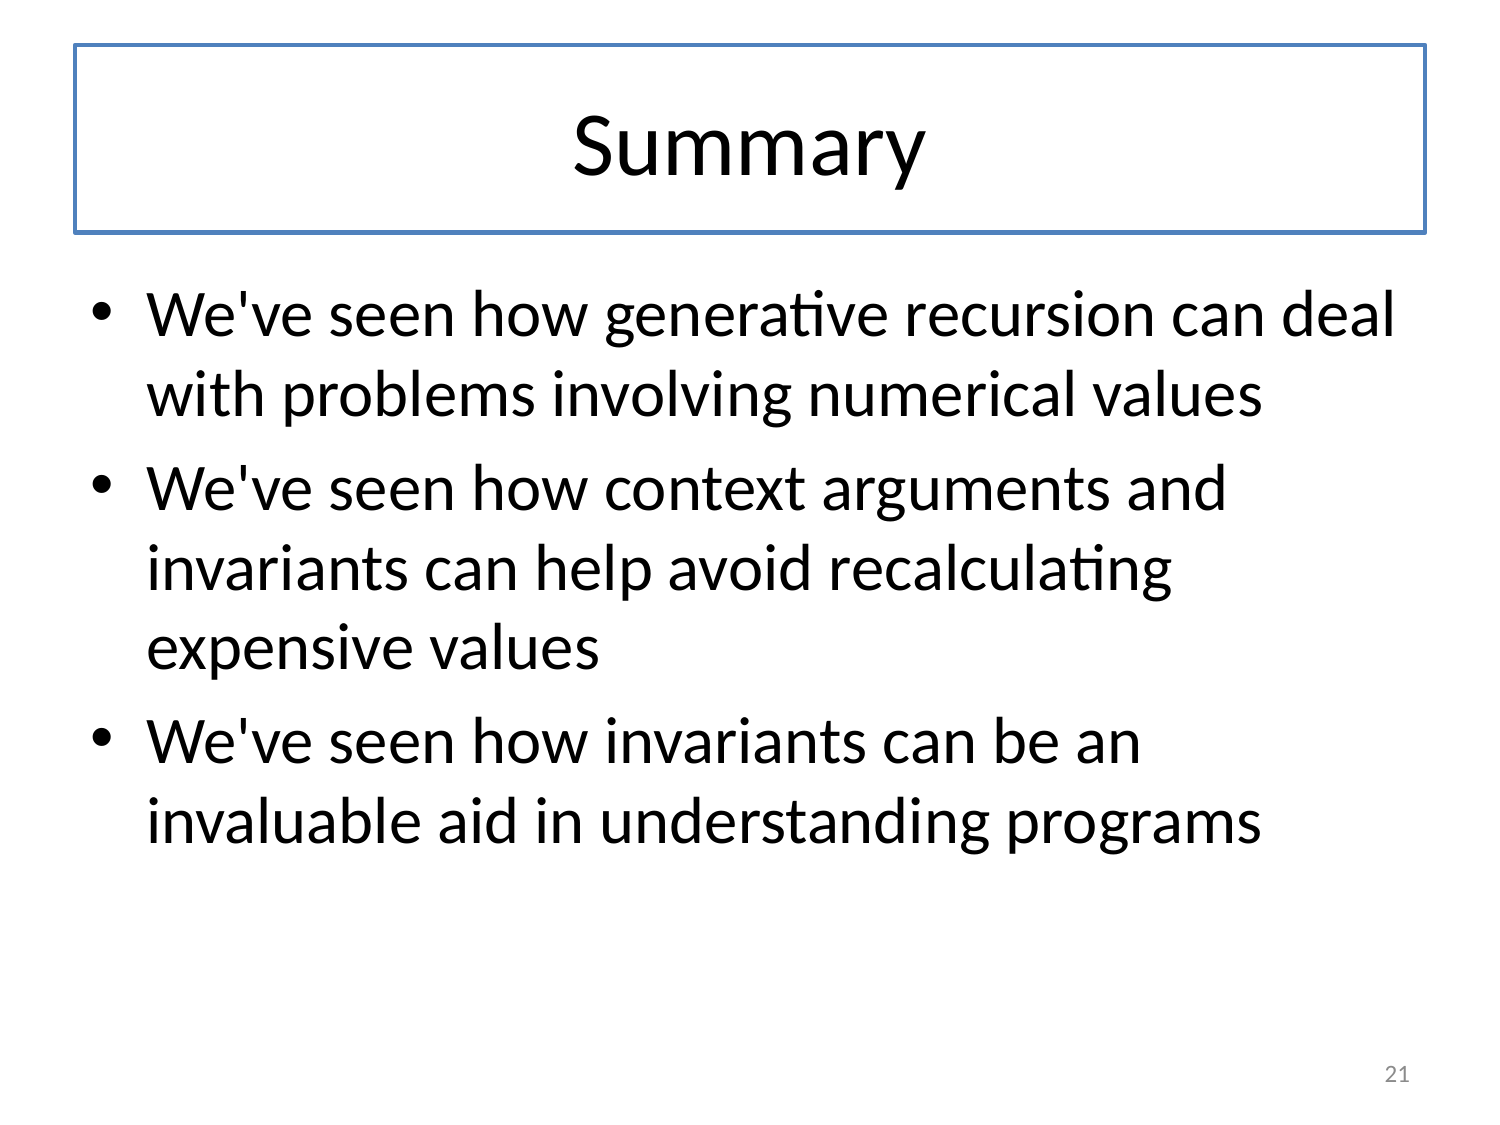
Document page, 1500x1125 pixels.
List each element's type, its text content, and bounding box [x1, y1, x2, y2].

title Summary [73, 43, 1427, 235]
list We've seen how generative recursion can deal with problems involving numerical values We've seen how context arguments and invariants can help avoid recalculating expensive values We've seen how invariants can be an invaluable aid in understanding programs [75, 262, 1425, 1005]
slide_number 21 [1074, 1042, 1425, 1103]
